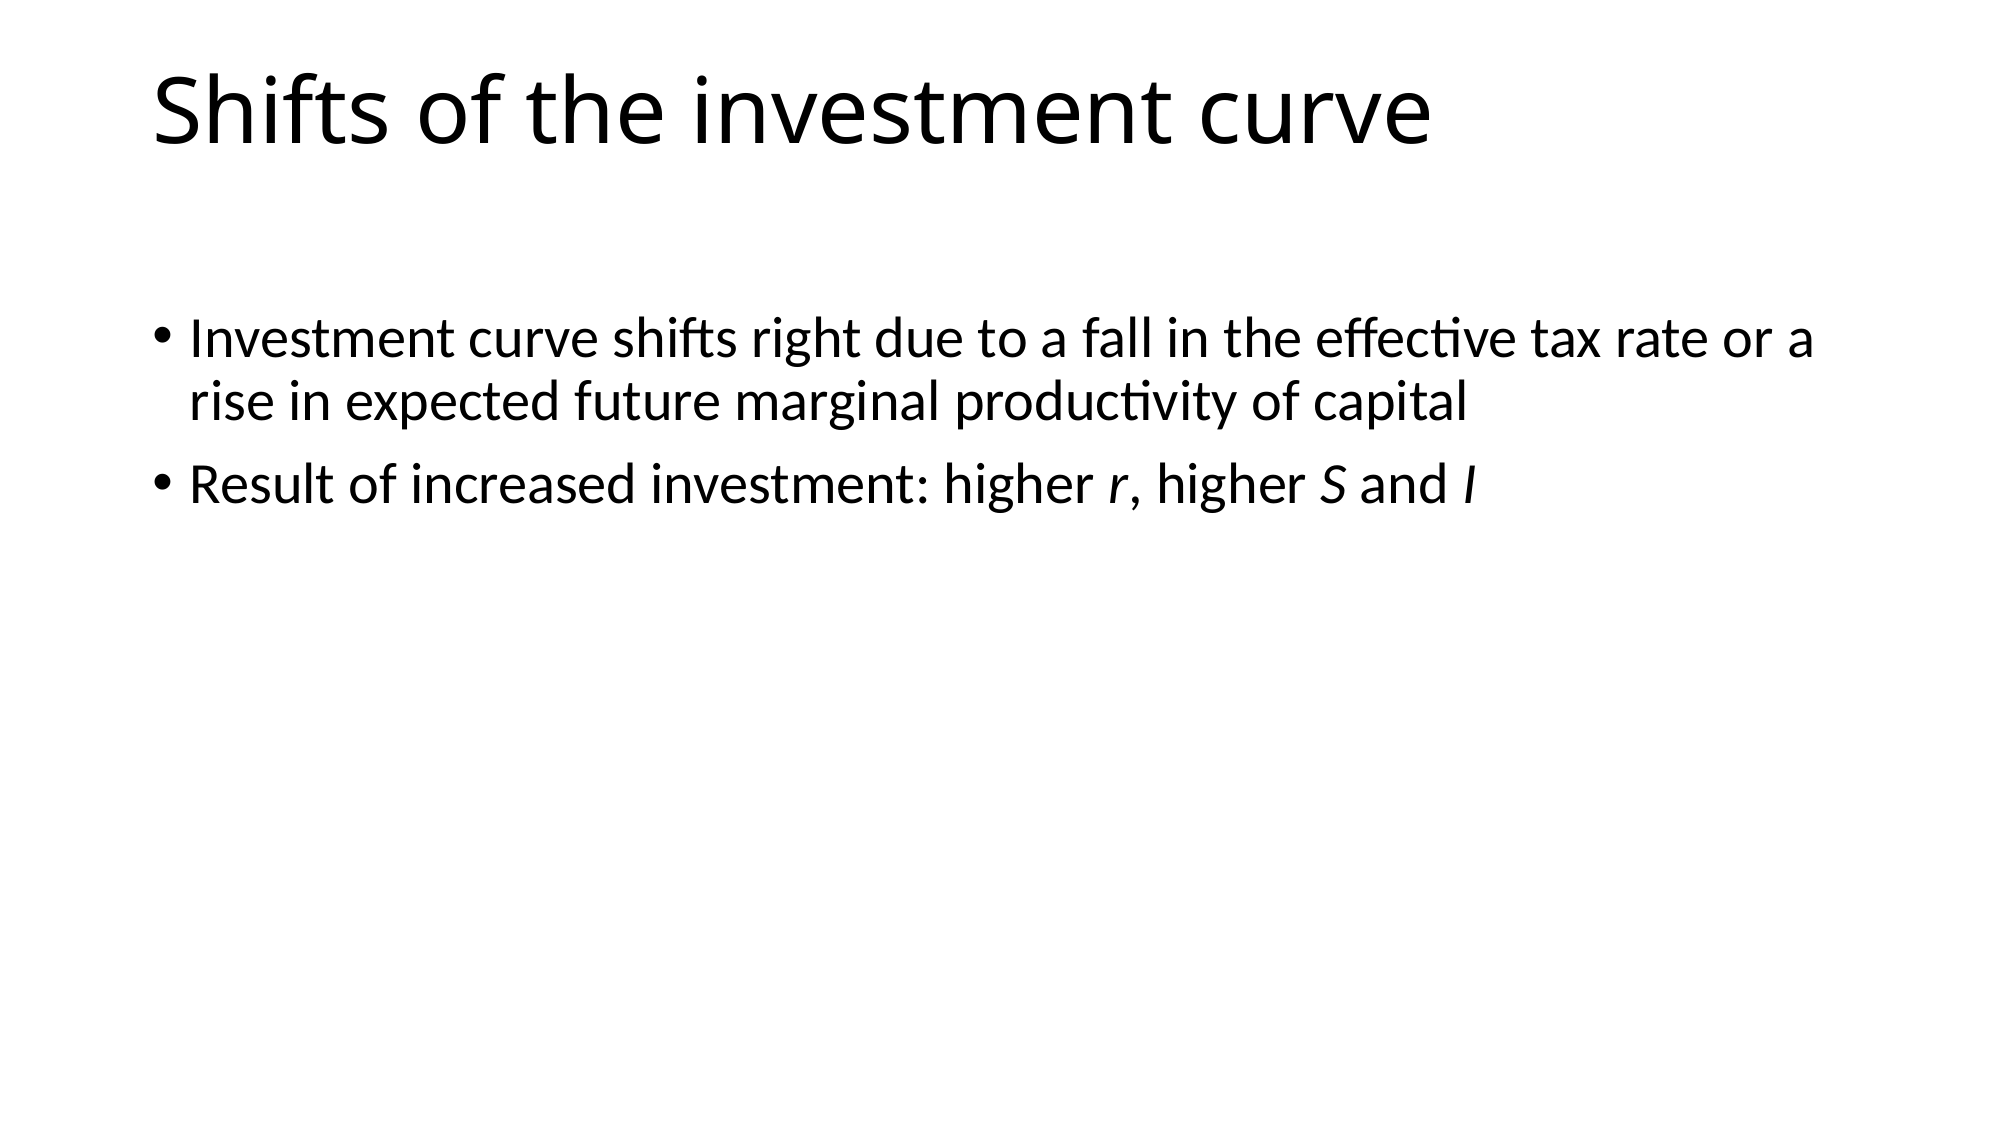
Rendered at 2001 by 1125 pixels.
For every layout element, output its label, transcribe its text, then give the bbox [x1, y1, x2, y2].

list Investment curve shifts right due to a fall in the effective tax rate or a rise in expected future marginal productivity of capital Result of increased investment: higher r, higher S and I [137, 299, 1863, 1014]
title Shifts of the investment curve [137, 59, 1863, 278]
